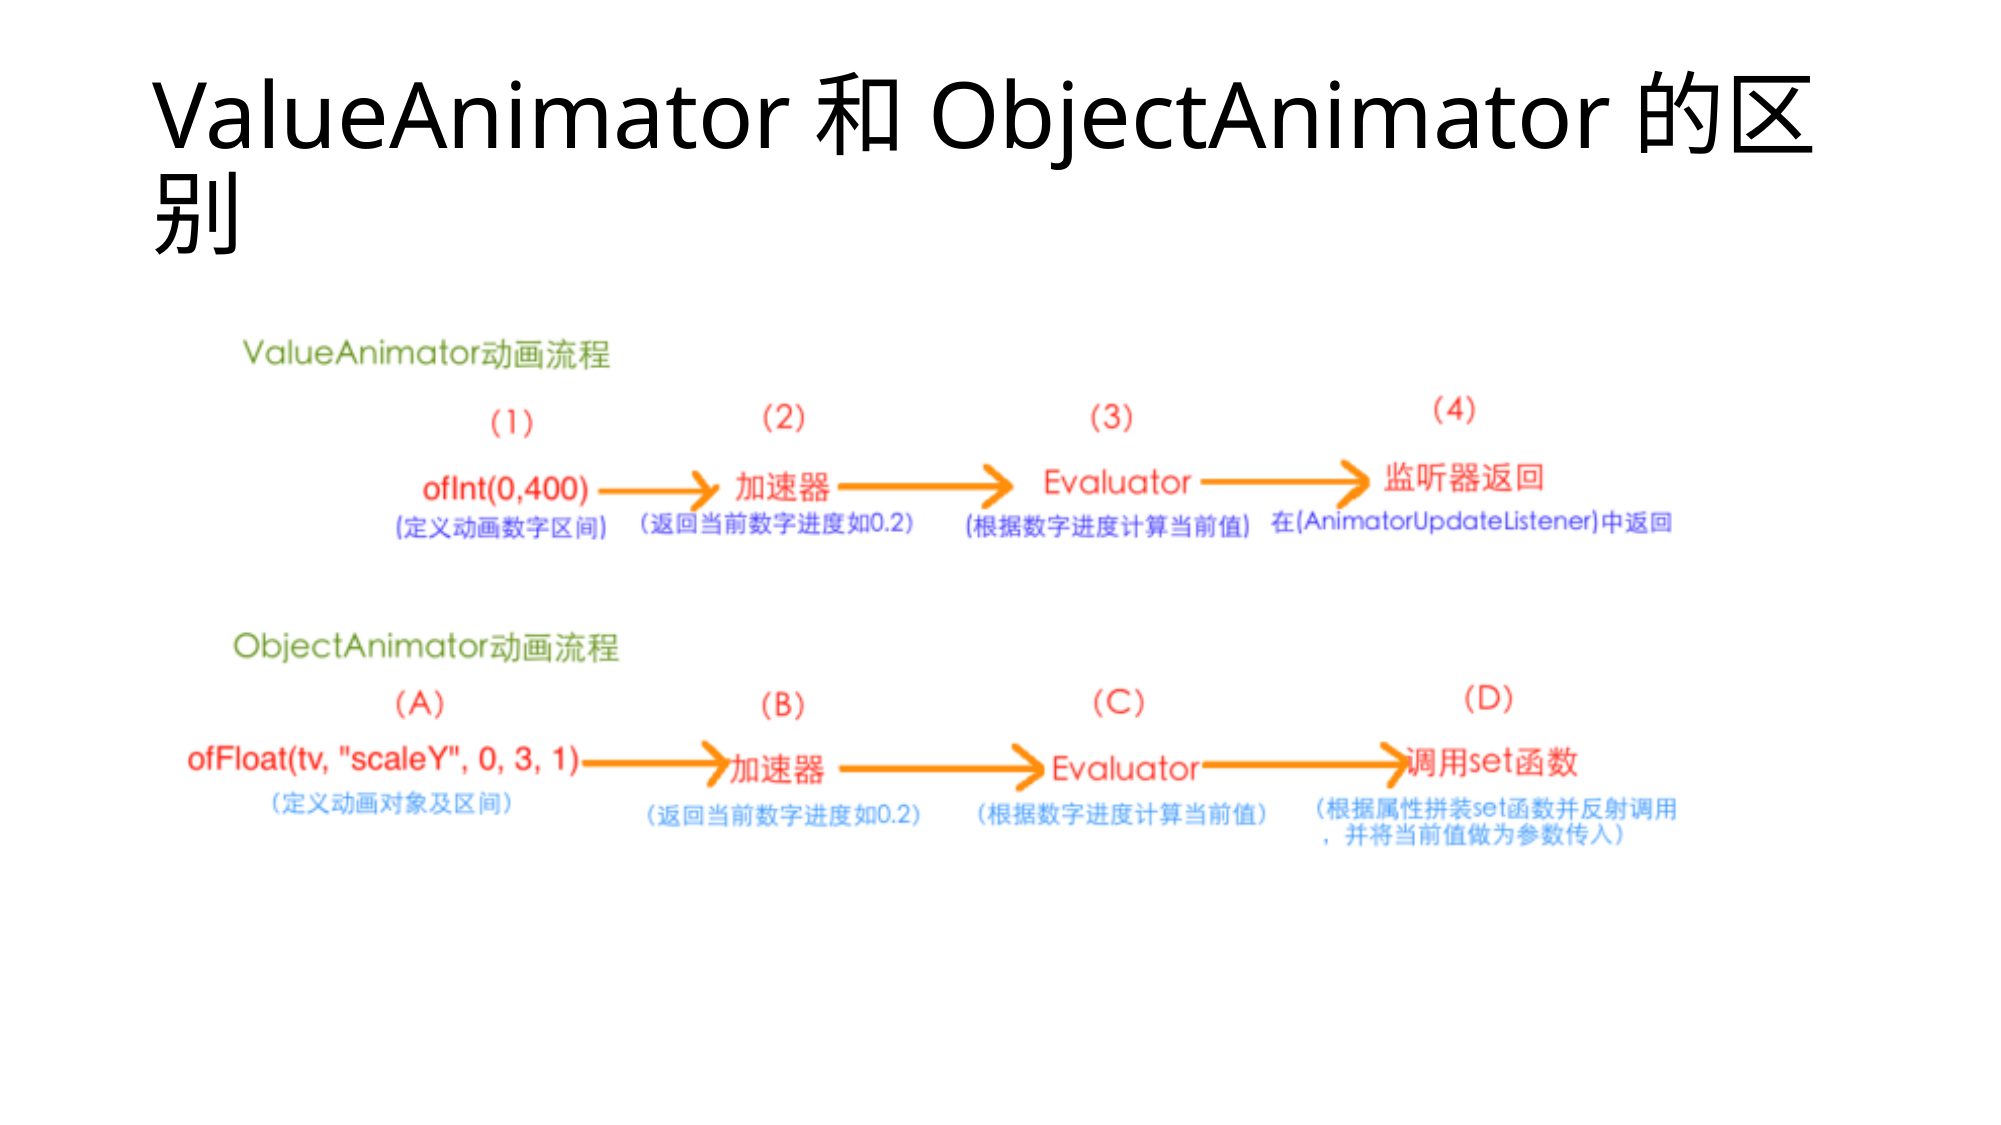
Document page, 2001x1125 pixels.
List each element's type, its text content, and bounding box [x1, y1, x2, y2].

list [179, 277, 1761, 892]
title ValueAnimator和ObjectAnimator的区别 [137, 59, 1863, 278]
